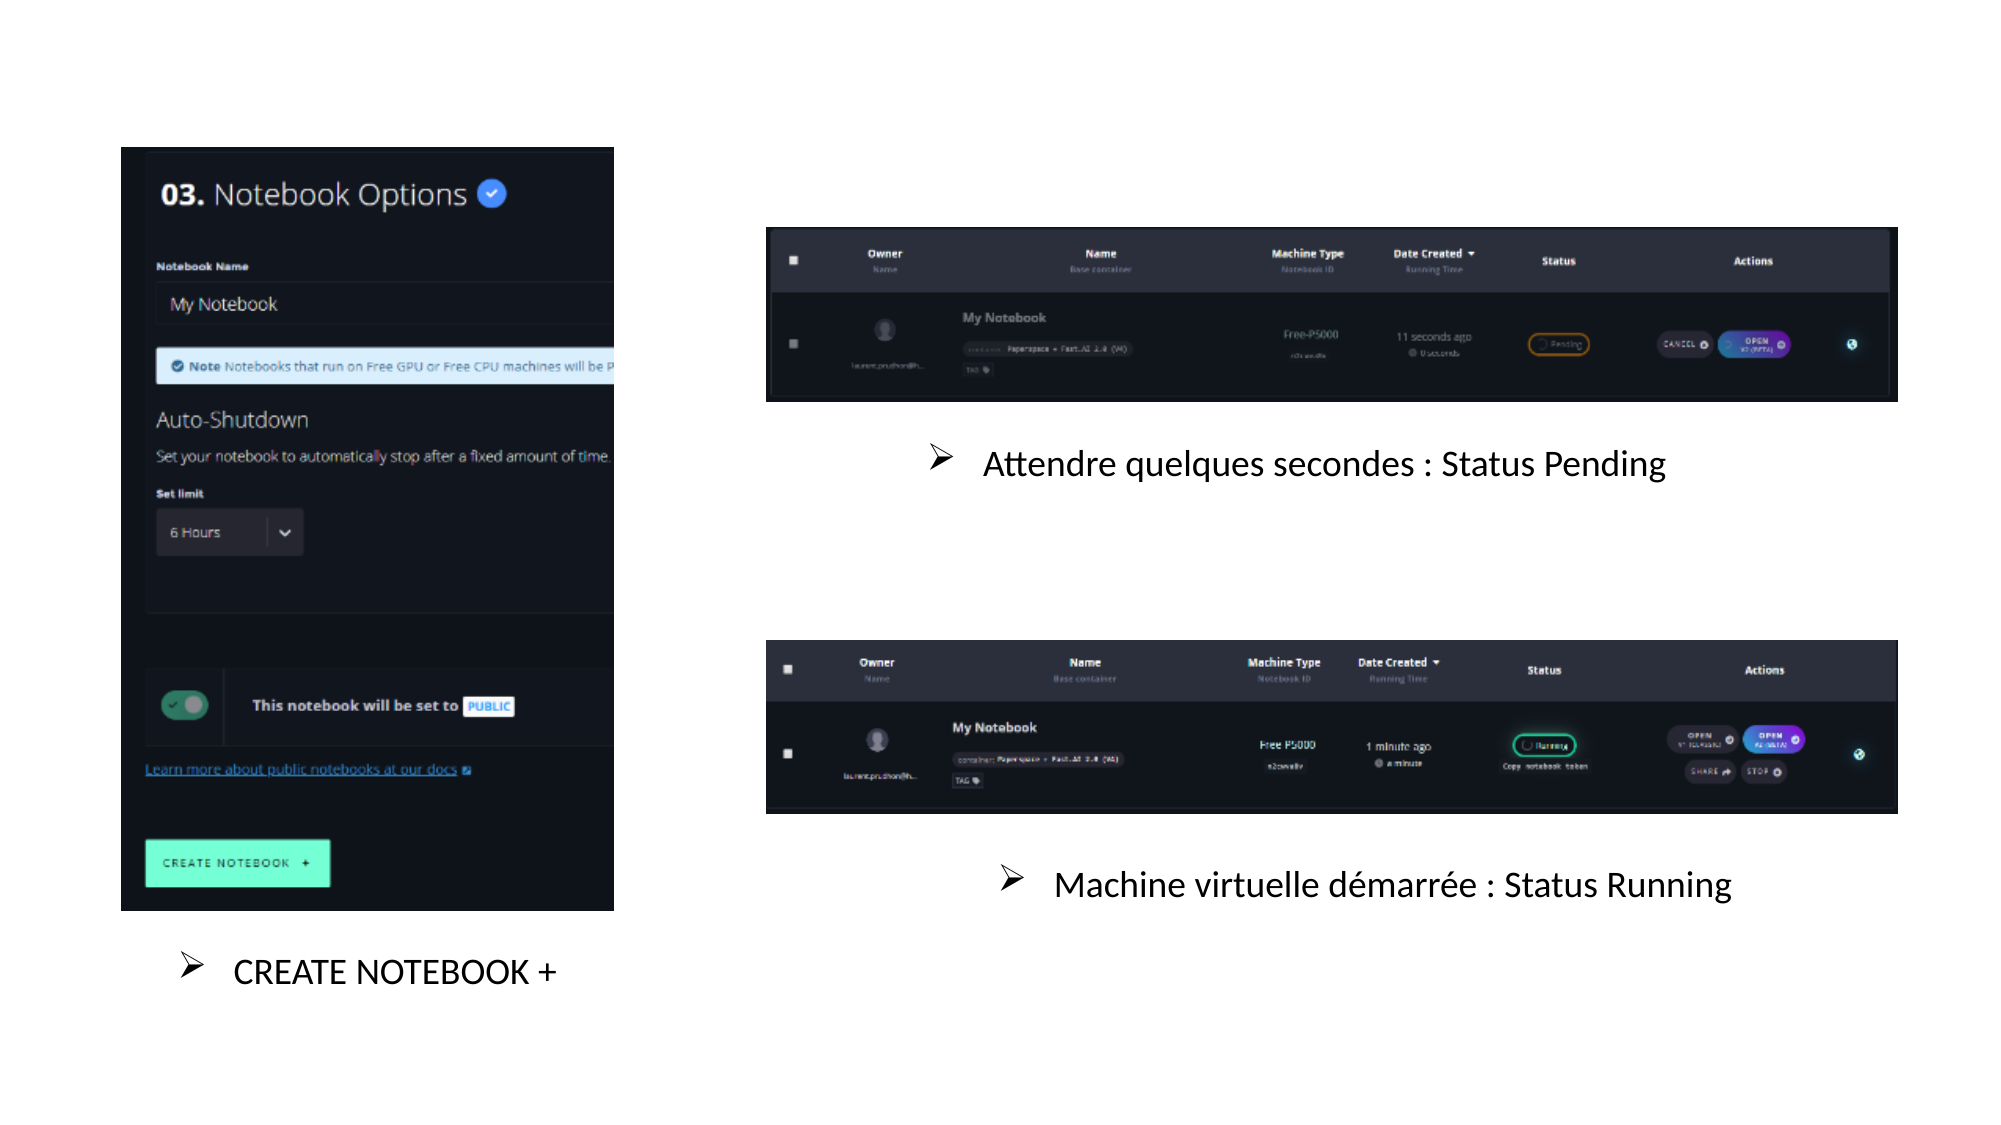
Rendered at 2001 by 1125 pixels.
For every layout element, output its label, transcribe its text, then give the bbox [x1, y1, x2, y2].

text_box Machine virtuelle démarrée : Status Running [982, 849, 1748, 913]
text_box CREATE NOTEBOOK + [162, 936, 573, 1000]
text_box Attendre quelques secondes : Status Pending [912, 428, 1683, 492]
picture [766, 640, 1898, 814]
picture [766, 227, 1898, 402]
picture [121, 147, 614, 911]
